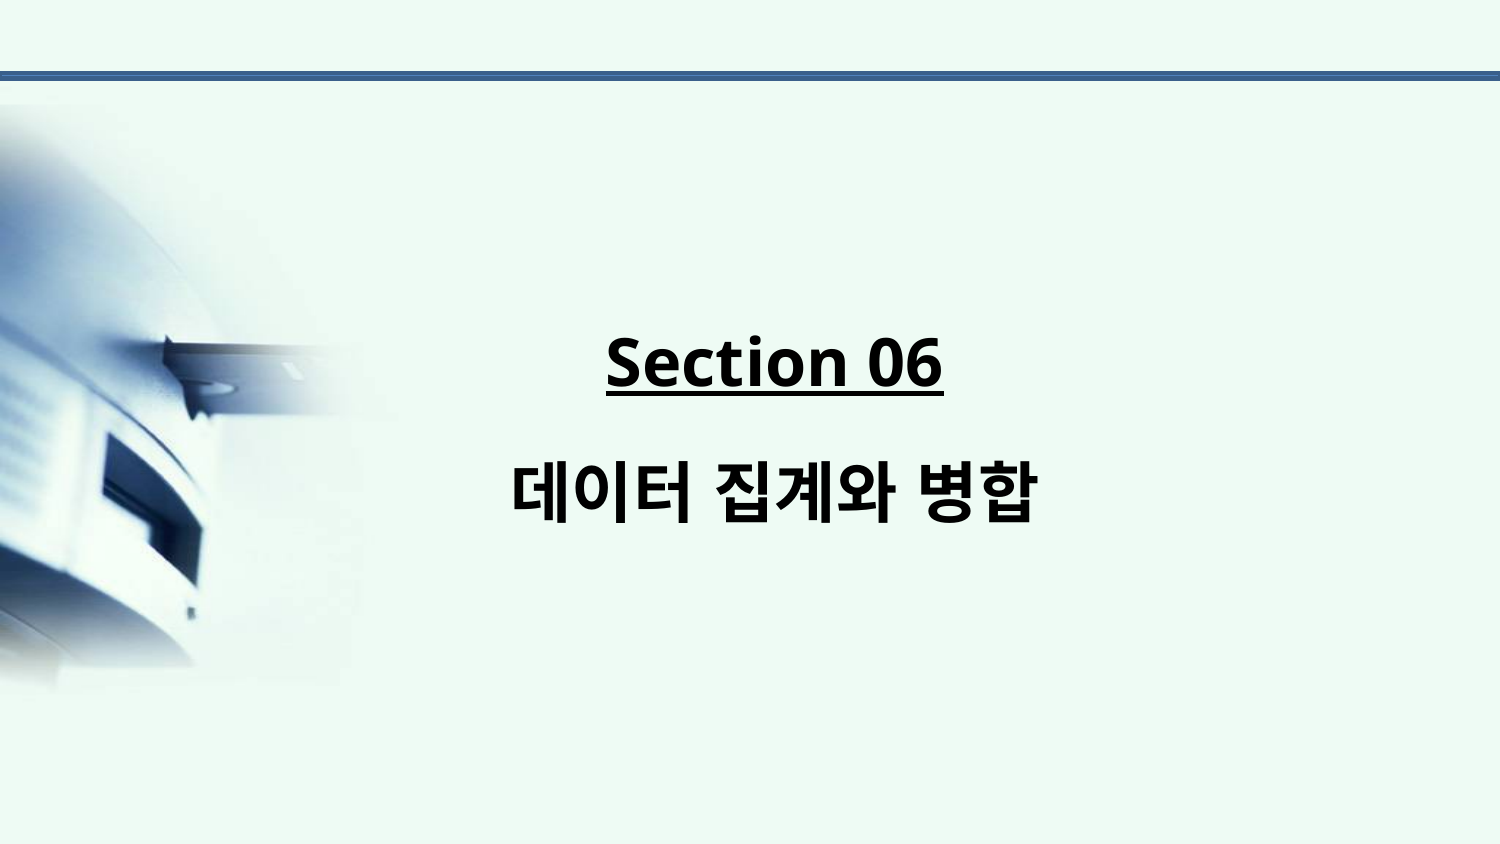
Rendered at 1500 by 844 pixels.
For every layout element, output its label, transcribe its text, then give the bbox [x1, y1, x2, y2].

text_box 데이터 집계와 병합 [142, 444, 1407, 561]
text_box Section 06 [142, 313, 1407, 430]
picture [0, 81, 1500, 844]
picture [0, 0, 1500, 71]
